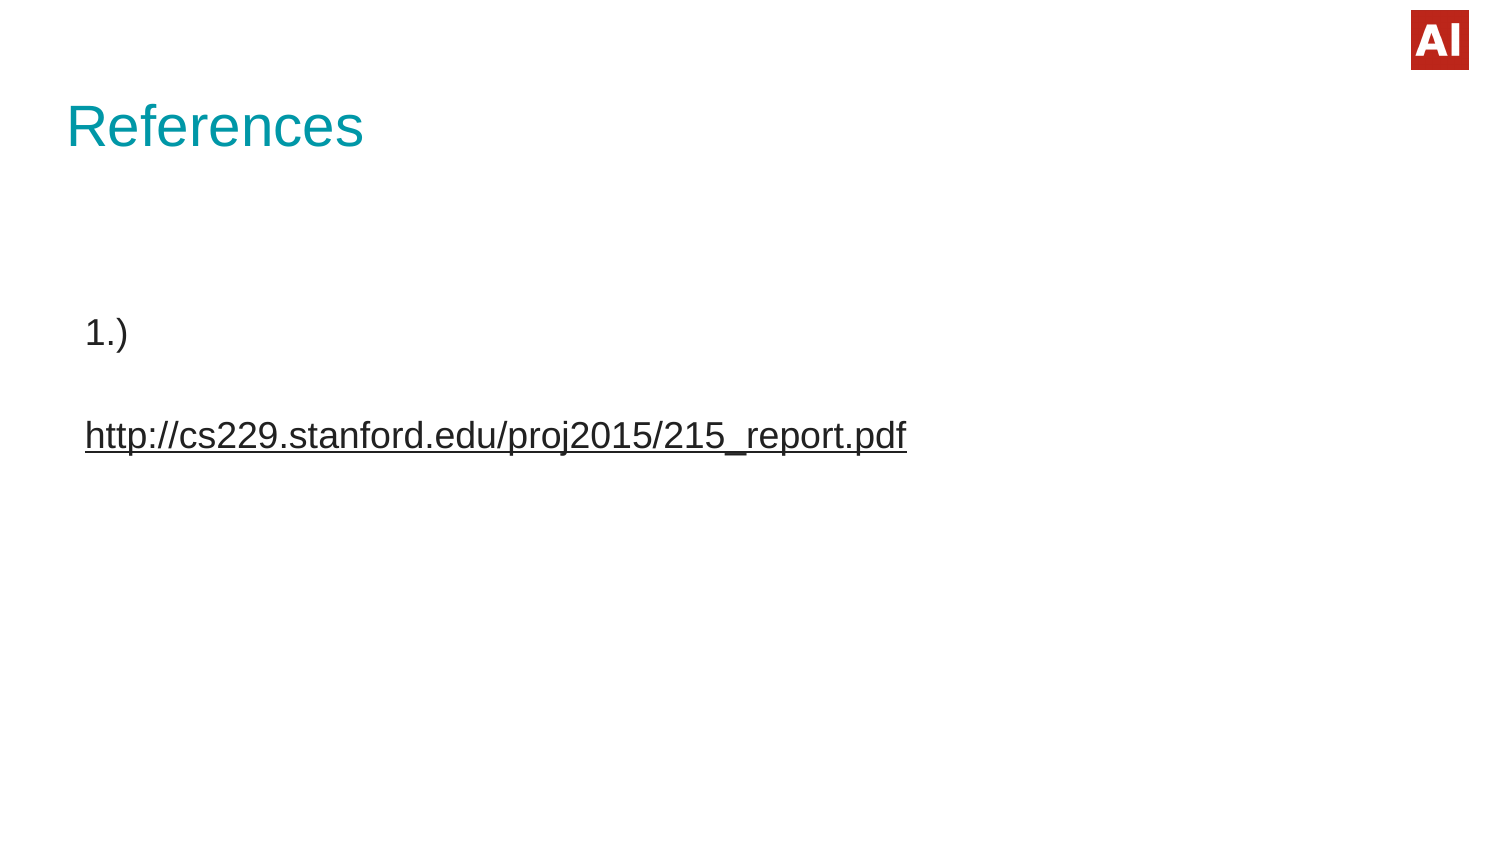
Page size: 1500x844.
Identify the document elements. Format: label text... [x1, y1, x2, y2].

picture [1411, 10, 1469, 70]
list 1.) http://cs229.stanford.edu/proj2015/215_report.pdf [51, 189, 1449, 750]
title References [51, 72, 1449, 167]
